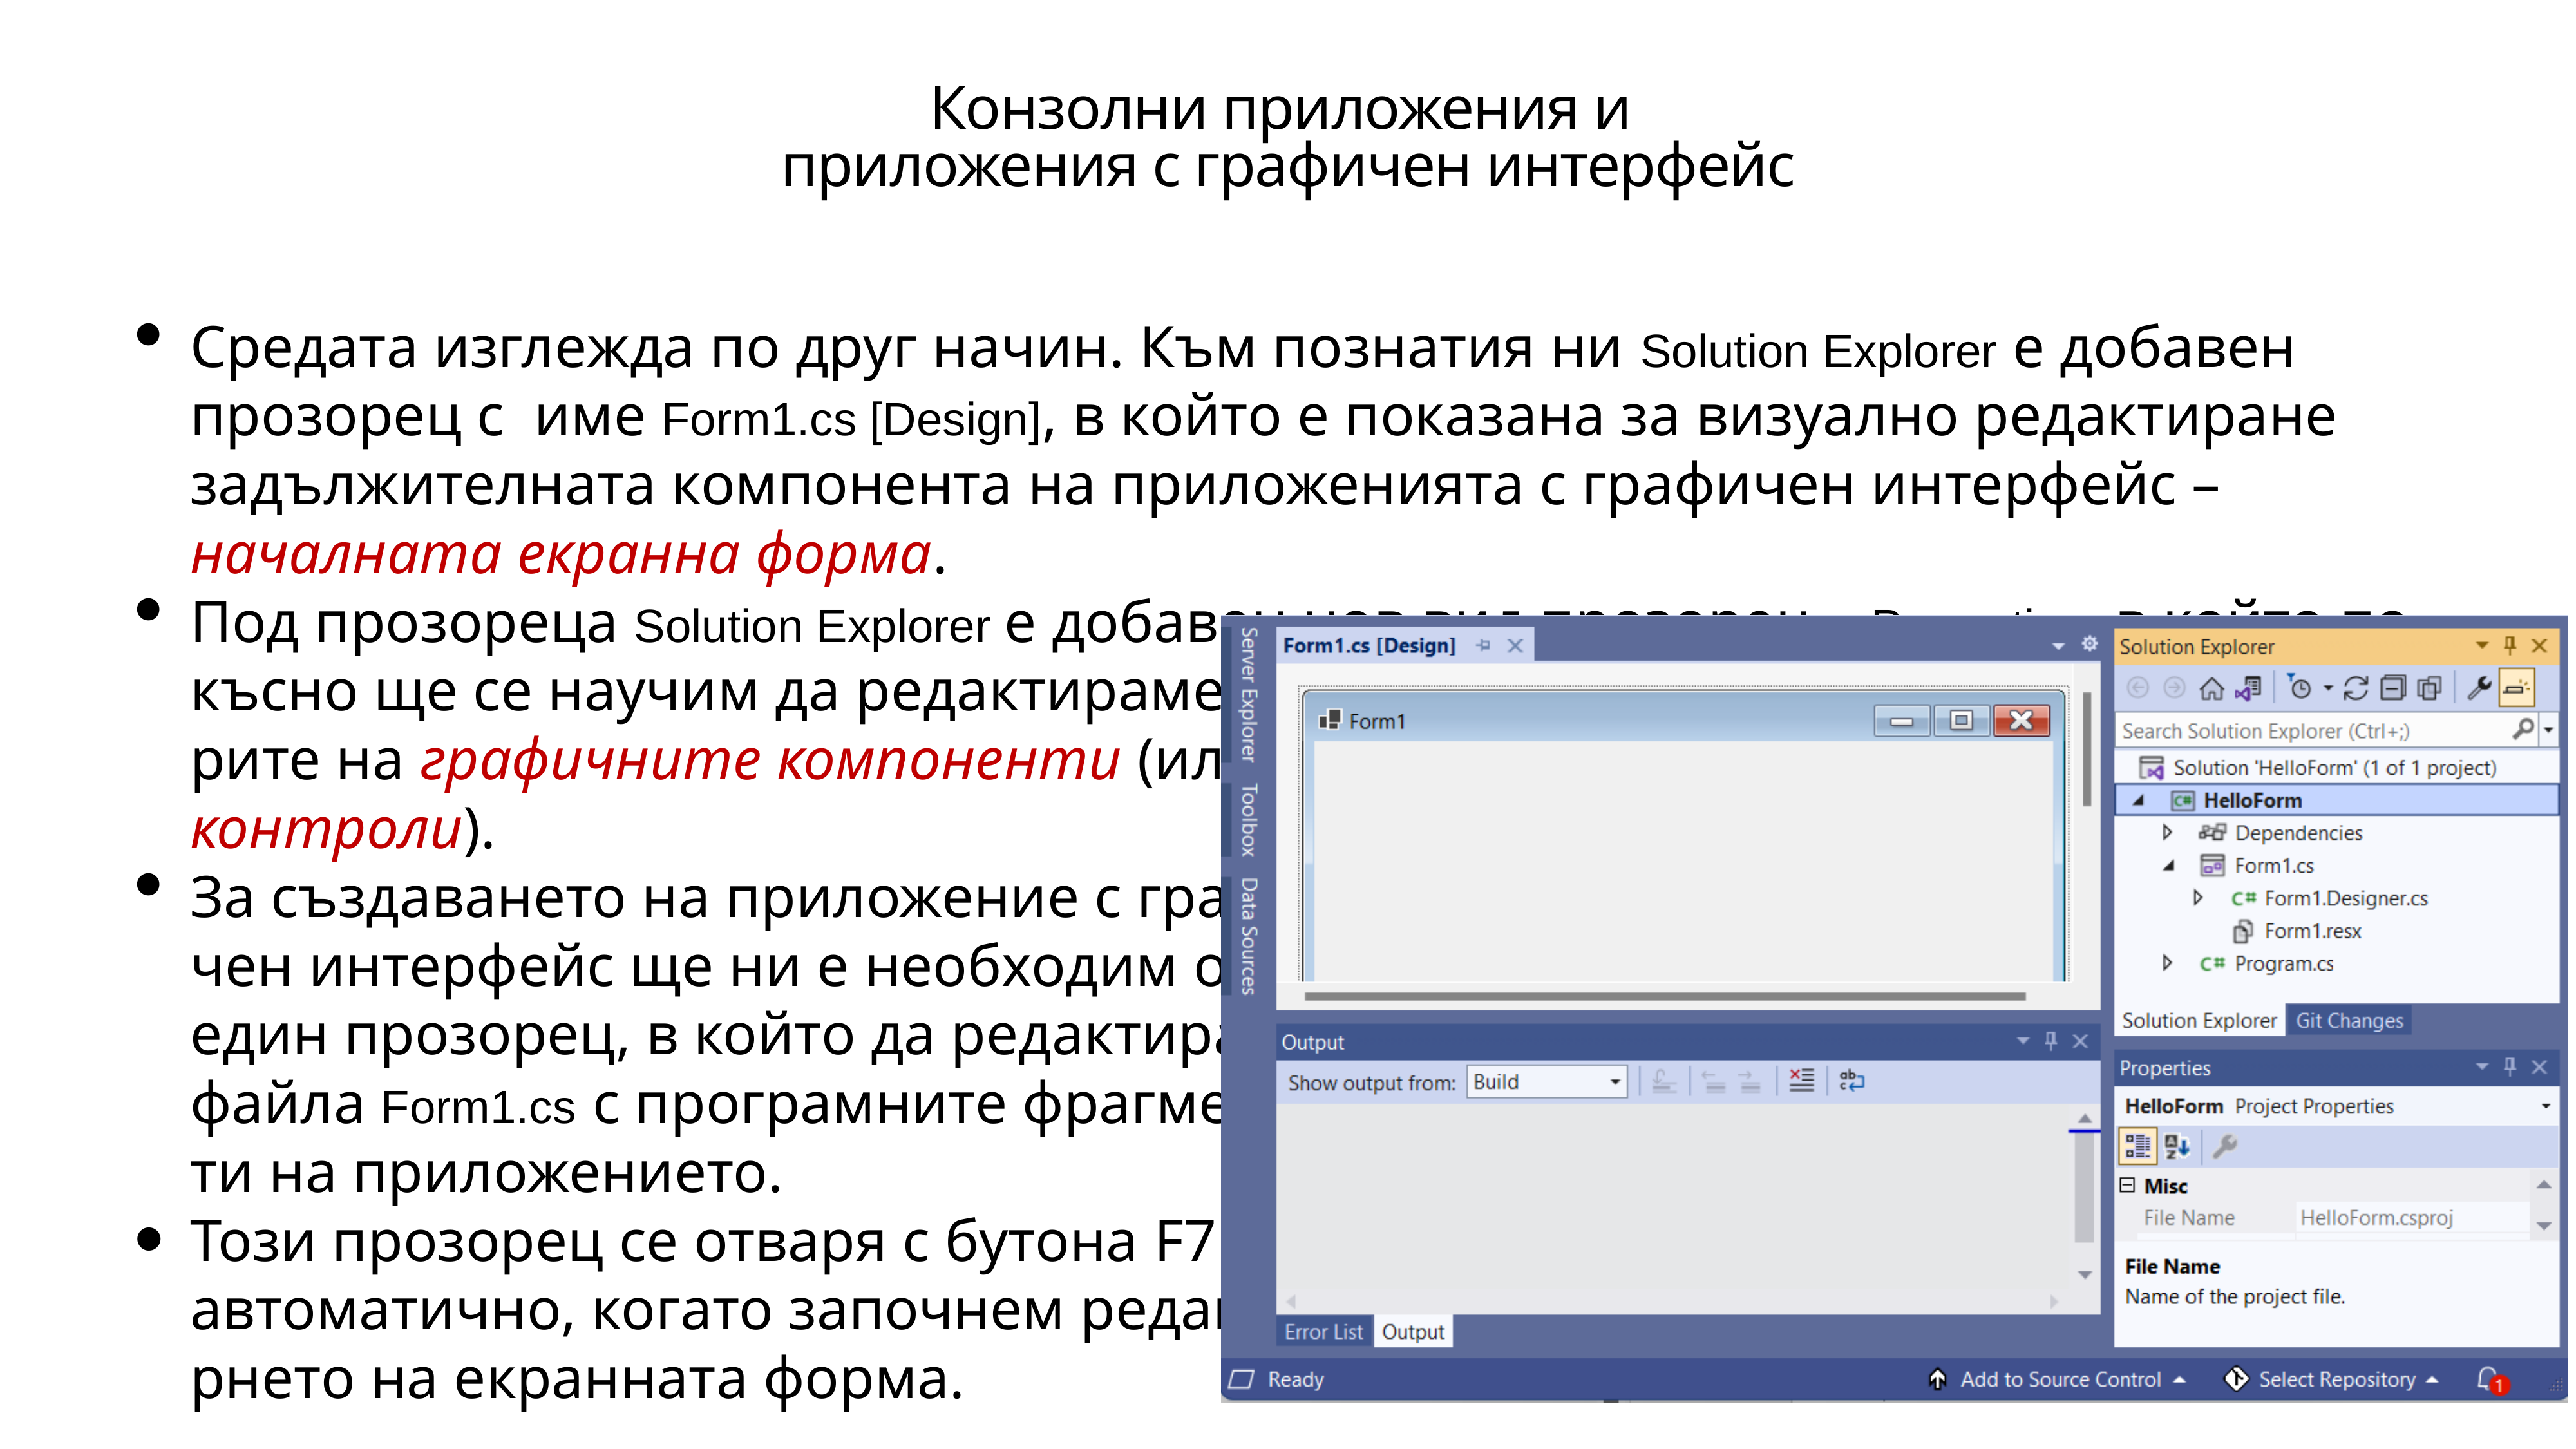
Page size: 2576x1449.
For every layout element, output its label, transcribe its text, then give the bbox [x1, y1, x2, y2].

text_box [1220, 615, 2568, 1403]
title Конзолни приложения и приложения с графичен интерфейс [128, 77, 2448, 205]
list Средата изглежда по друг начин. Към познатия ни Solution Explorer е добавен прозорец с име Form1.cs [Design], в който е показана за визуално редактиране задължителната компонента на приложенията с графичен интерфейс – началната екранна форма. Под прозореца Solution Explorer е добавен нов вид прозорец – Properties, в който по-късно ще се научим да редактираме парамет- рите на графичните компоненти (или контроли). За създаването на приложение с графи- чен интерфейс ще ни е необходим още един прозорец, в който да редактираме файла Form1.cs с програмните фрагмен- ти на приложението. Този прозорец се отваря с бутона F7 или автоматично, когато започнем редакти- рнето на екранната форма. [128, 304, 2508, 1421]
